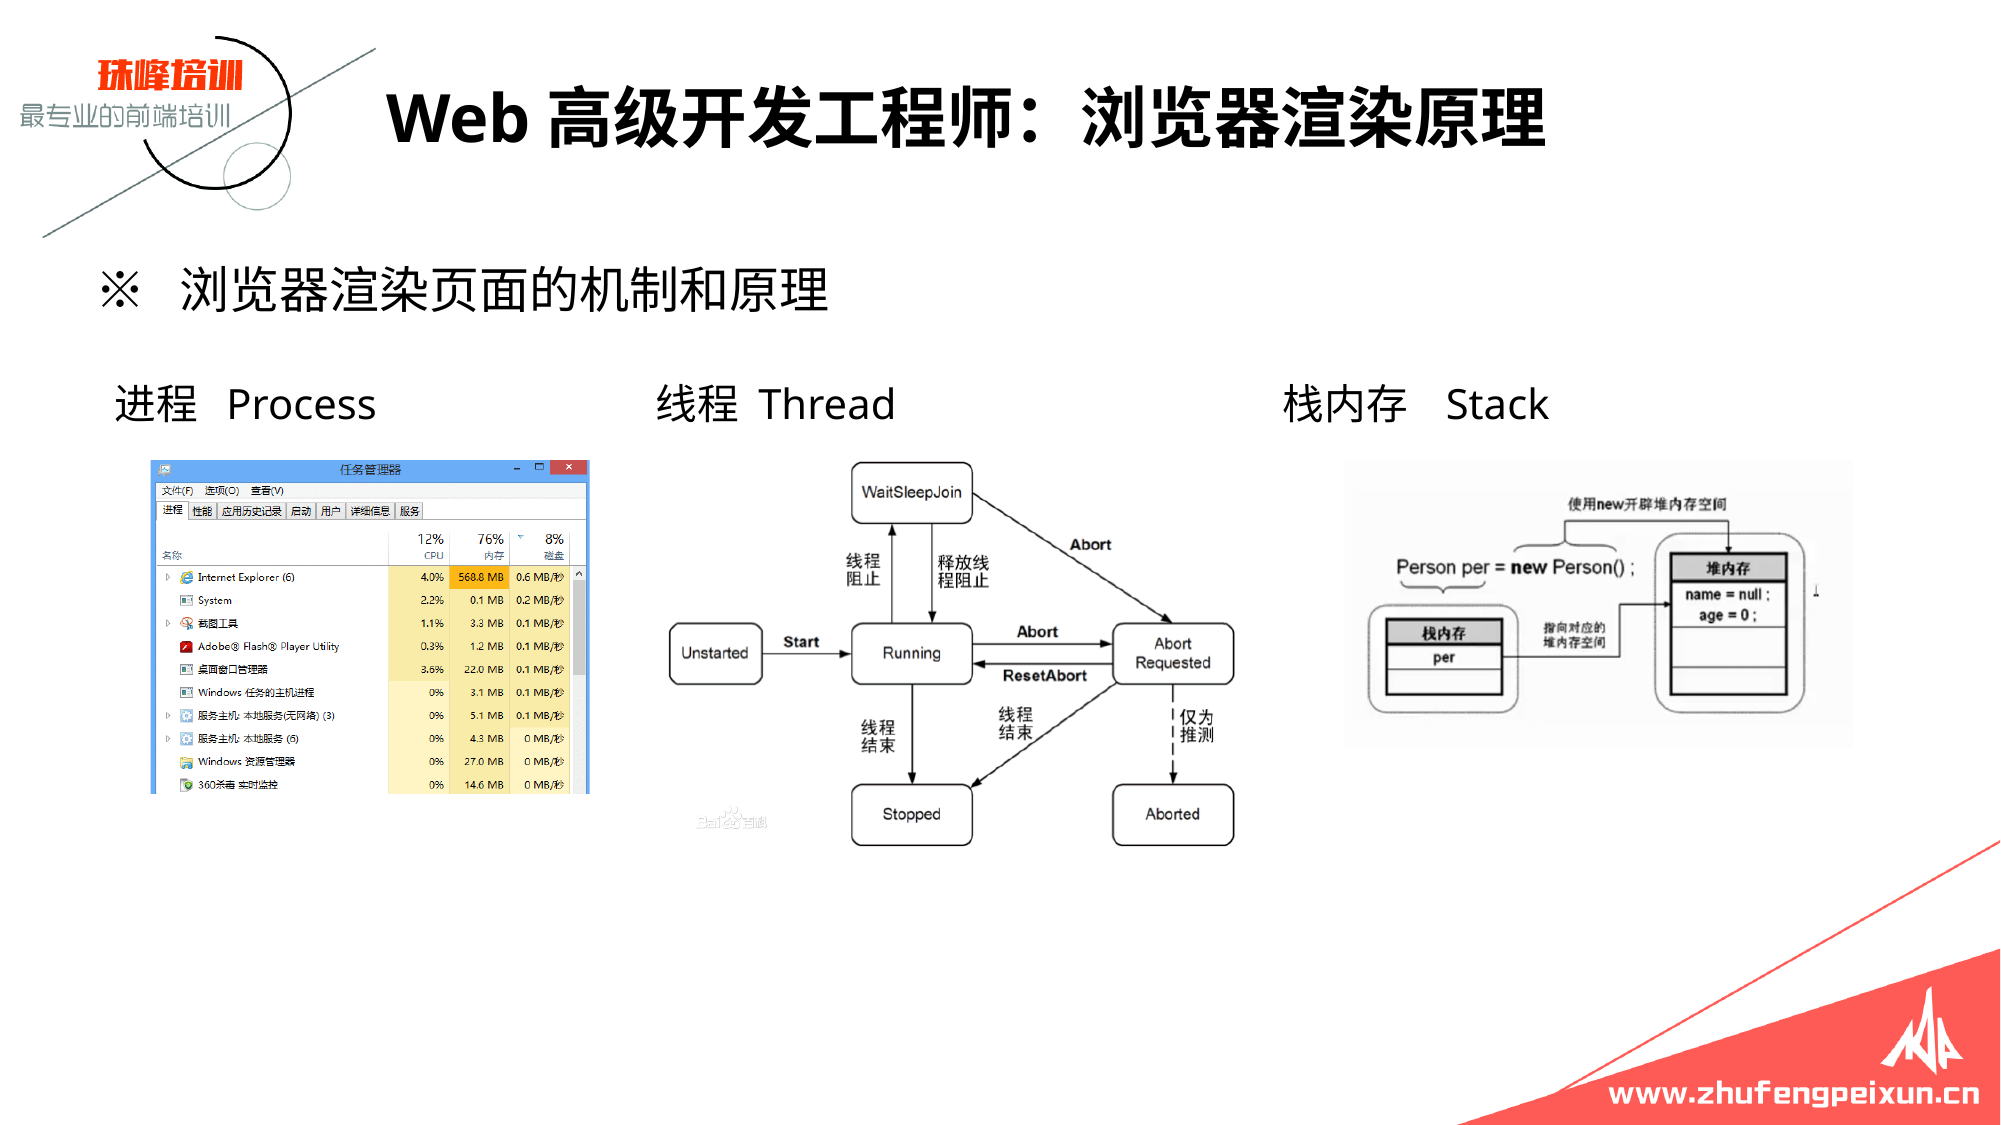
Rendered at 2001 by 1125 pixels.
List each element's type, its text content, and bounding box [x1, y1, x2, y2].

text_box Web高级开发工程师：浏览器渲染原理 [371, 28, 1629, 164]
picture [1344, 460, 1853, 749]
picture [150, 460, 590, 794]
picture [667, 460, 1236, 847]
list ※ 浏览器渲染页面的机制和原理 进程 Process 线程 Thread 栈内存 Stack [42, 221, 1893, 1084]
picture [18, 36, 376, 238]
picture [1437, 796, 2001, 1125]
